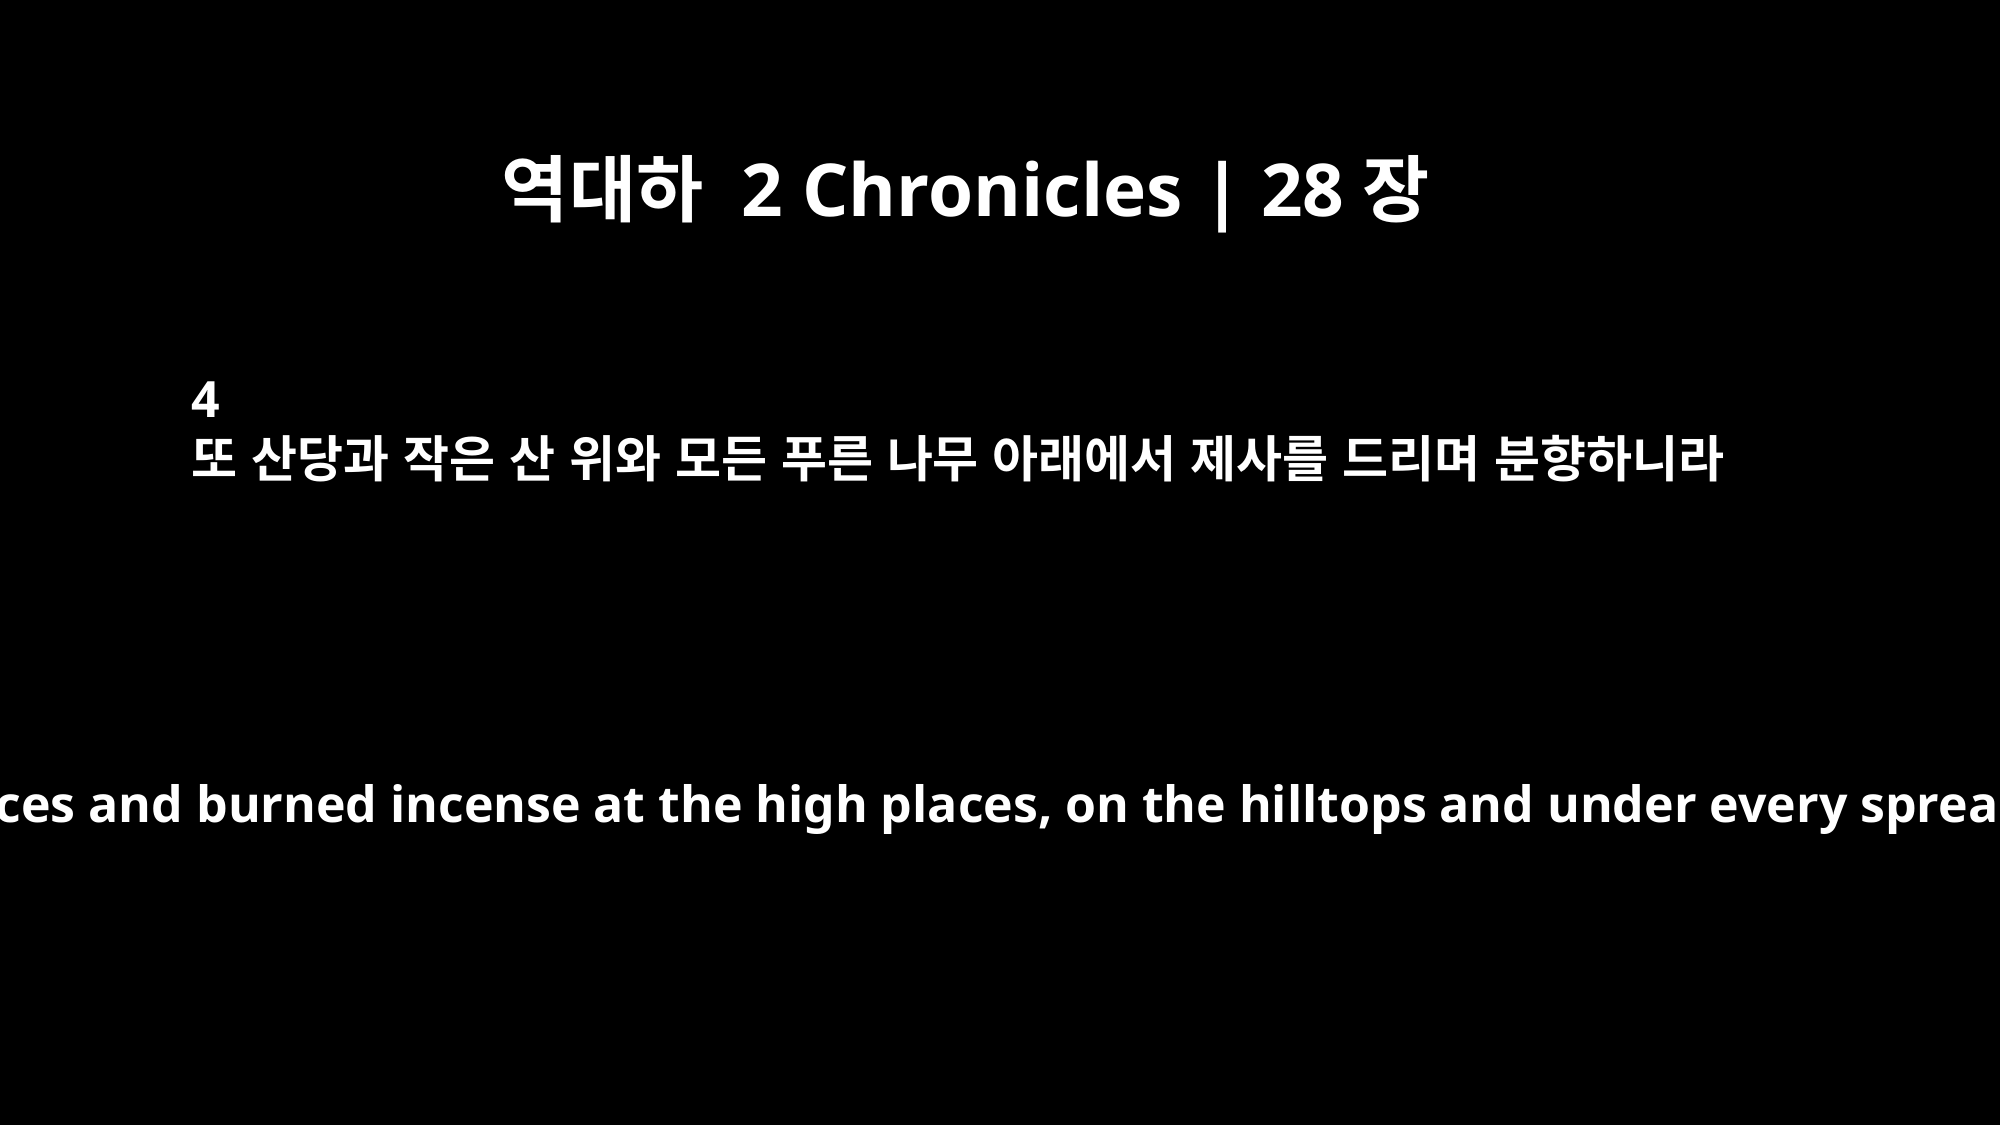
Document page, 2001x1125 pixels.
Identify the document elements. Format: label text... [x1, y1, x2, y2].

text_box He offered sacrifices and burned incense at the high places, on the hilltops and under every spreading tree. [0, 764, 2000, 840]
text_box 역대하 2 Chronicles | 28장 [487, 136, 1445, 239]
text_box 4 또 산당과 작은 산 위와 모든 푸른 나무 아래에서 제사를 드리며 분향하니라 [176, 359, 1741, 495]
